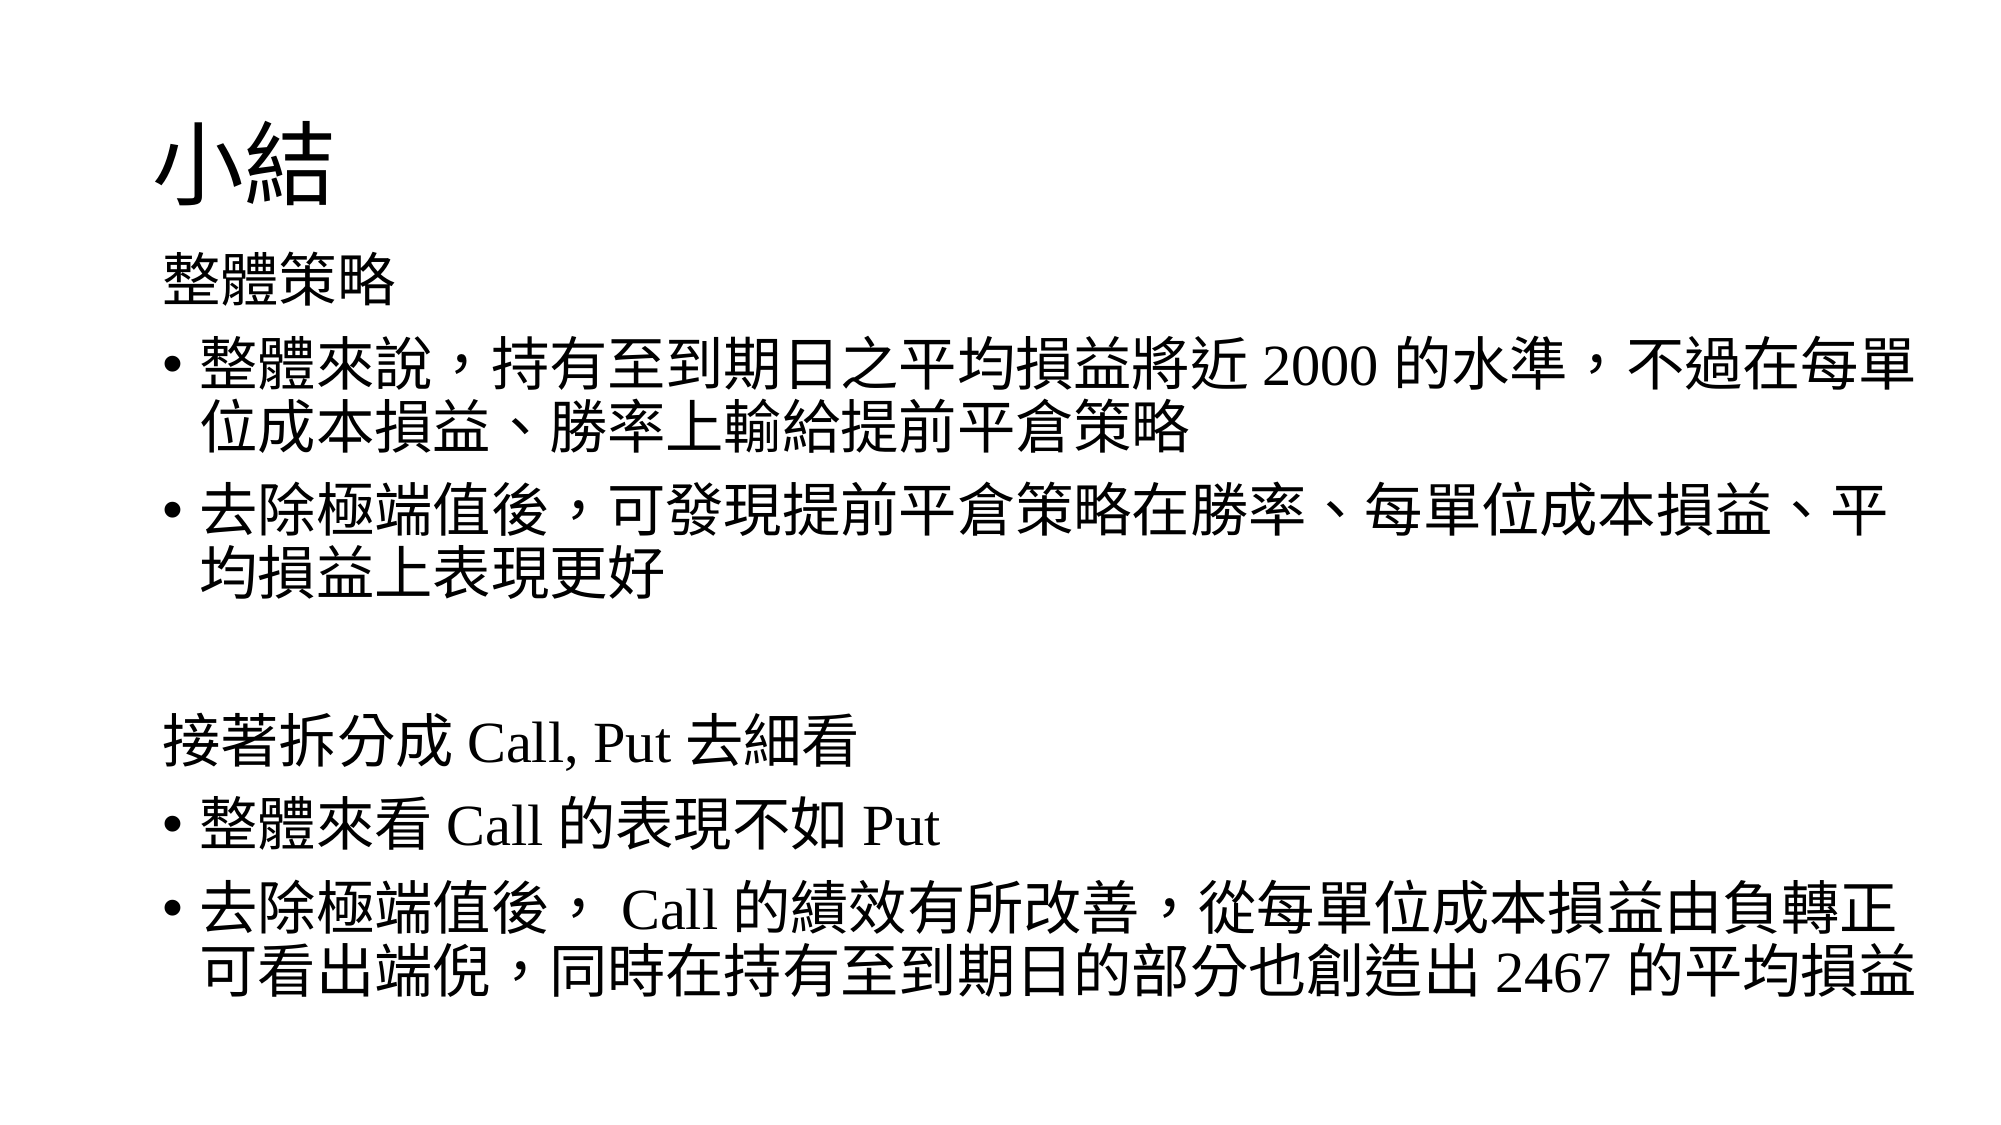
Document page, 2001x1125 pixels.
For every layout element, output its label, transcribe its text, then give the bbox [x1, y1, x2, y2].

title 小結 [137, 59, 1863, 278]
list 整體策略 整體來說，持有至到期日之平均損益將近2000的水準，不過在每單位成本損益、勝率上輸給提前平倉策略 去除極端值後，可發現提前平倉策略在勝率、每單位成本損益、平均損益上表現更好 接著拆分成Call, Put去細看 整體來看Call的表現不如Put 去除極端值後，Call的績效有所改善，從每單位成本損益由負轉正可看出端倪，同時在持有至到期日的部分也創造出2467的平均損益 [147, 243, 1950, 1028]
